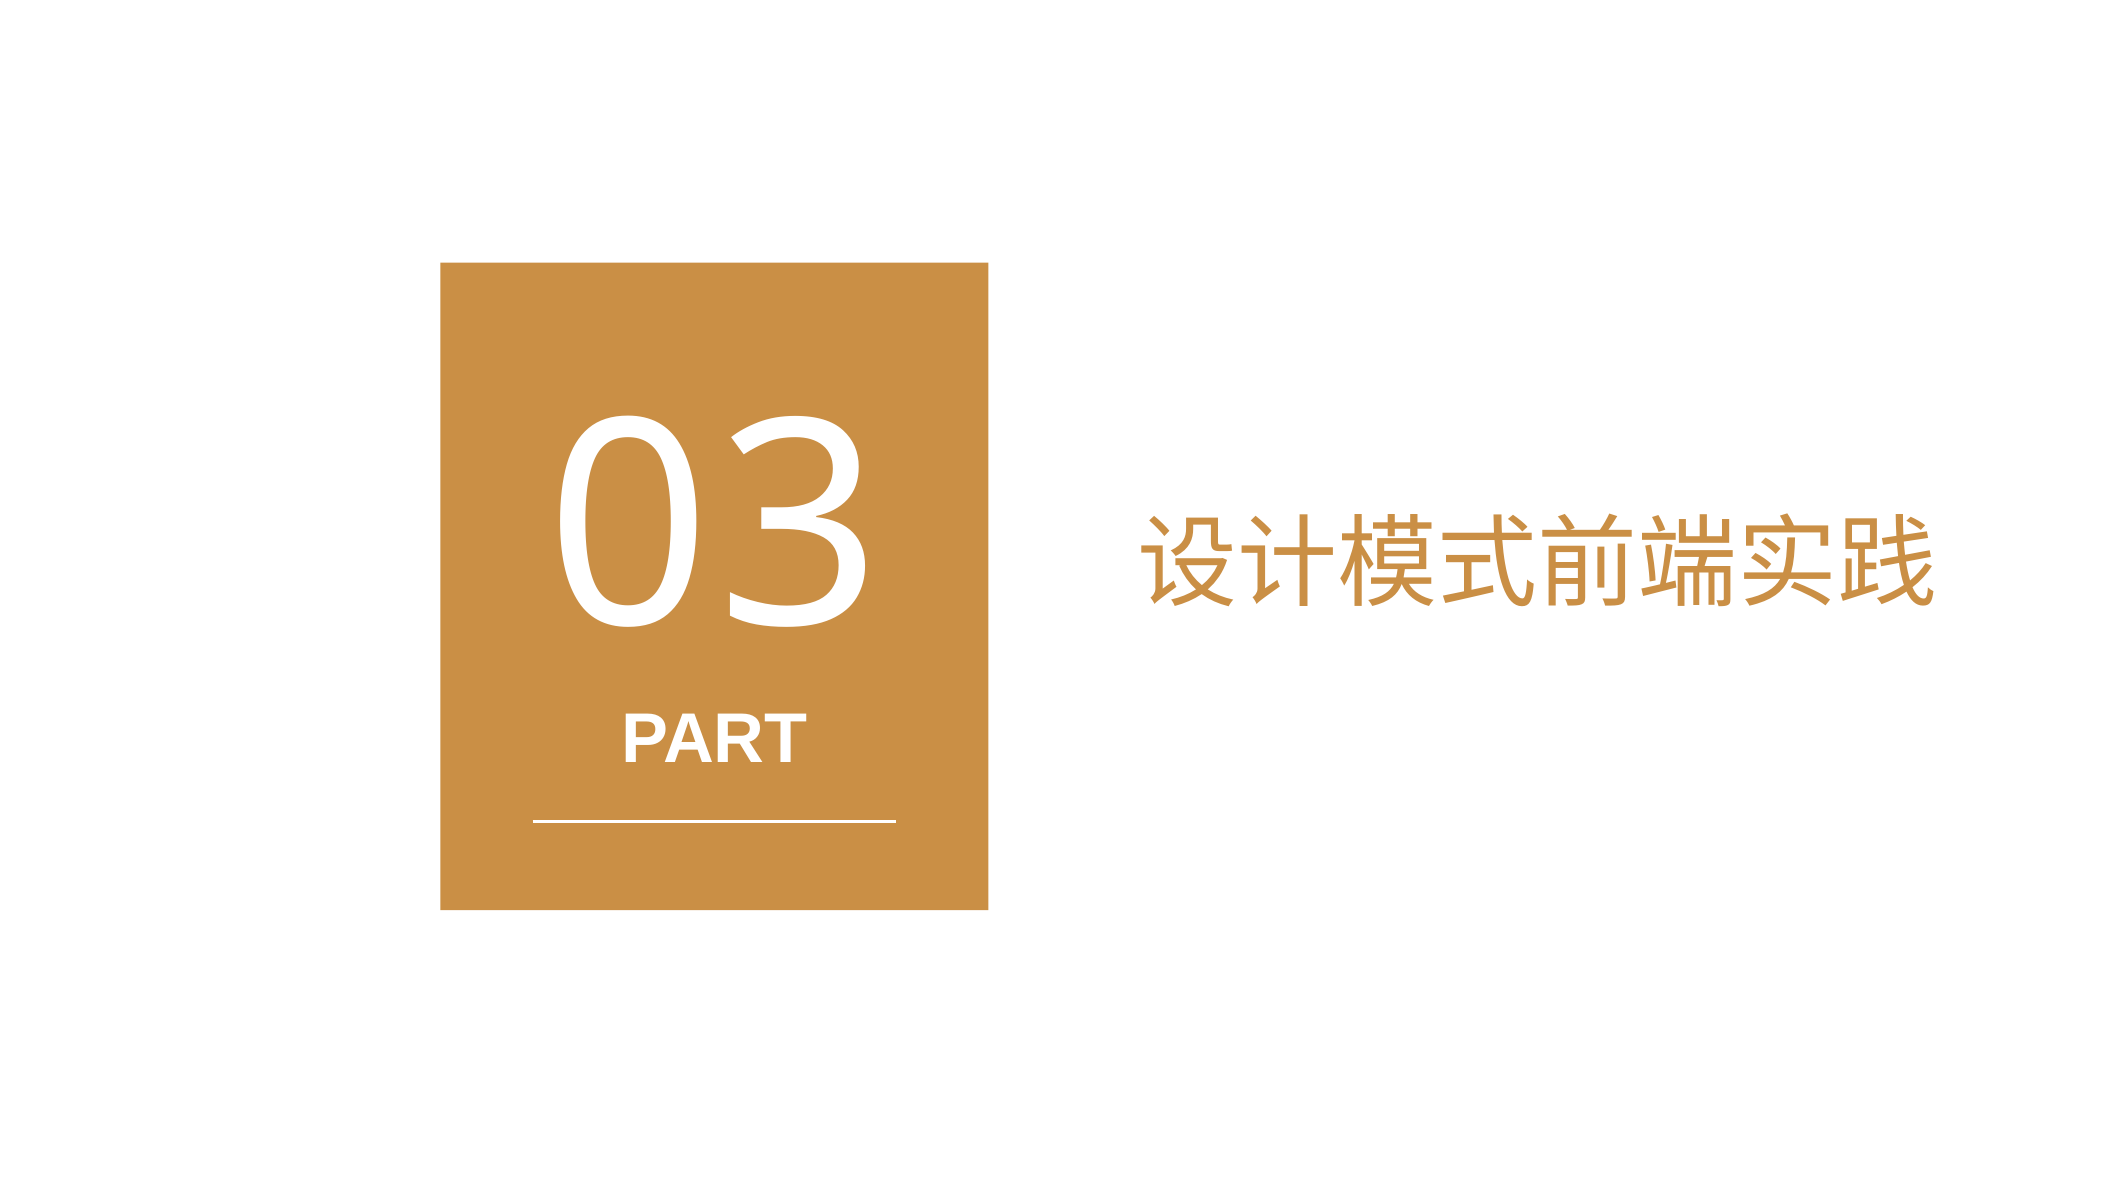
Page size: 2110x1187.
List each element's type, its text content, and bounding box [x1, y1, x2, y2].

text_box 03 [475, 330, 954, 690]
text_box 设计模式前端实践 [1137, 498, 1965, 619]
text_box [439, 261, 989, 911]
text_box PART [513, 692, 916, 777]
